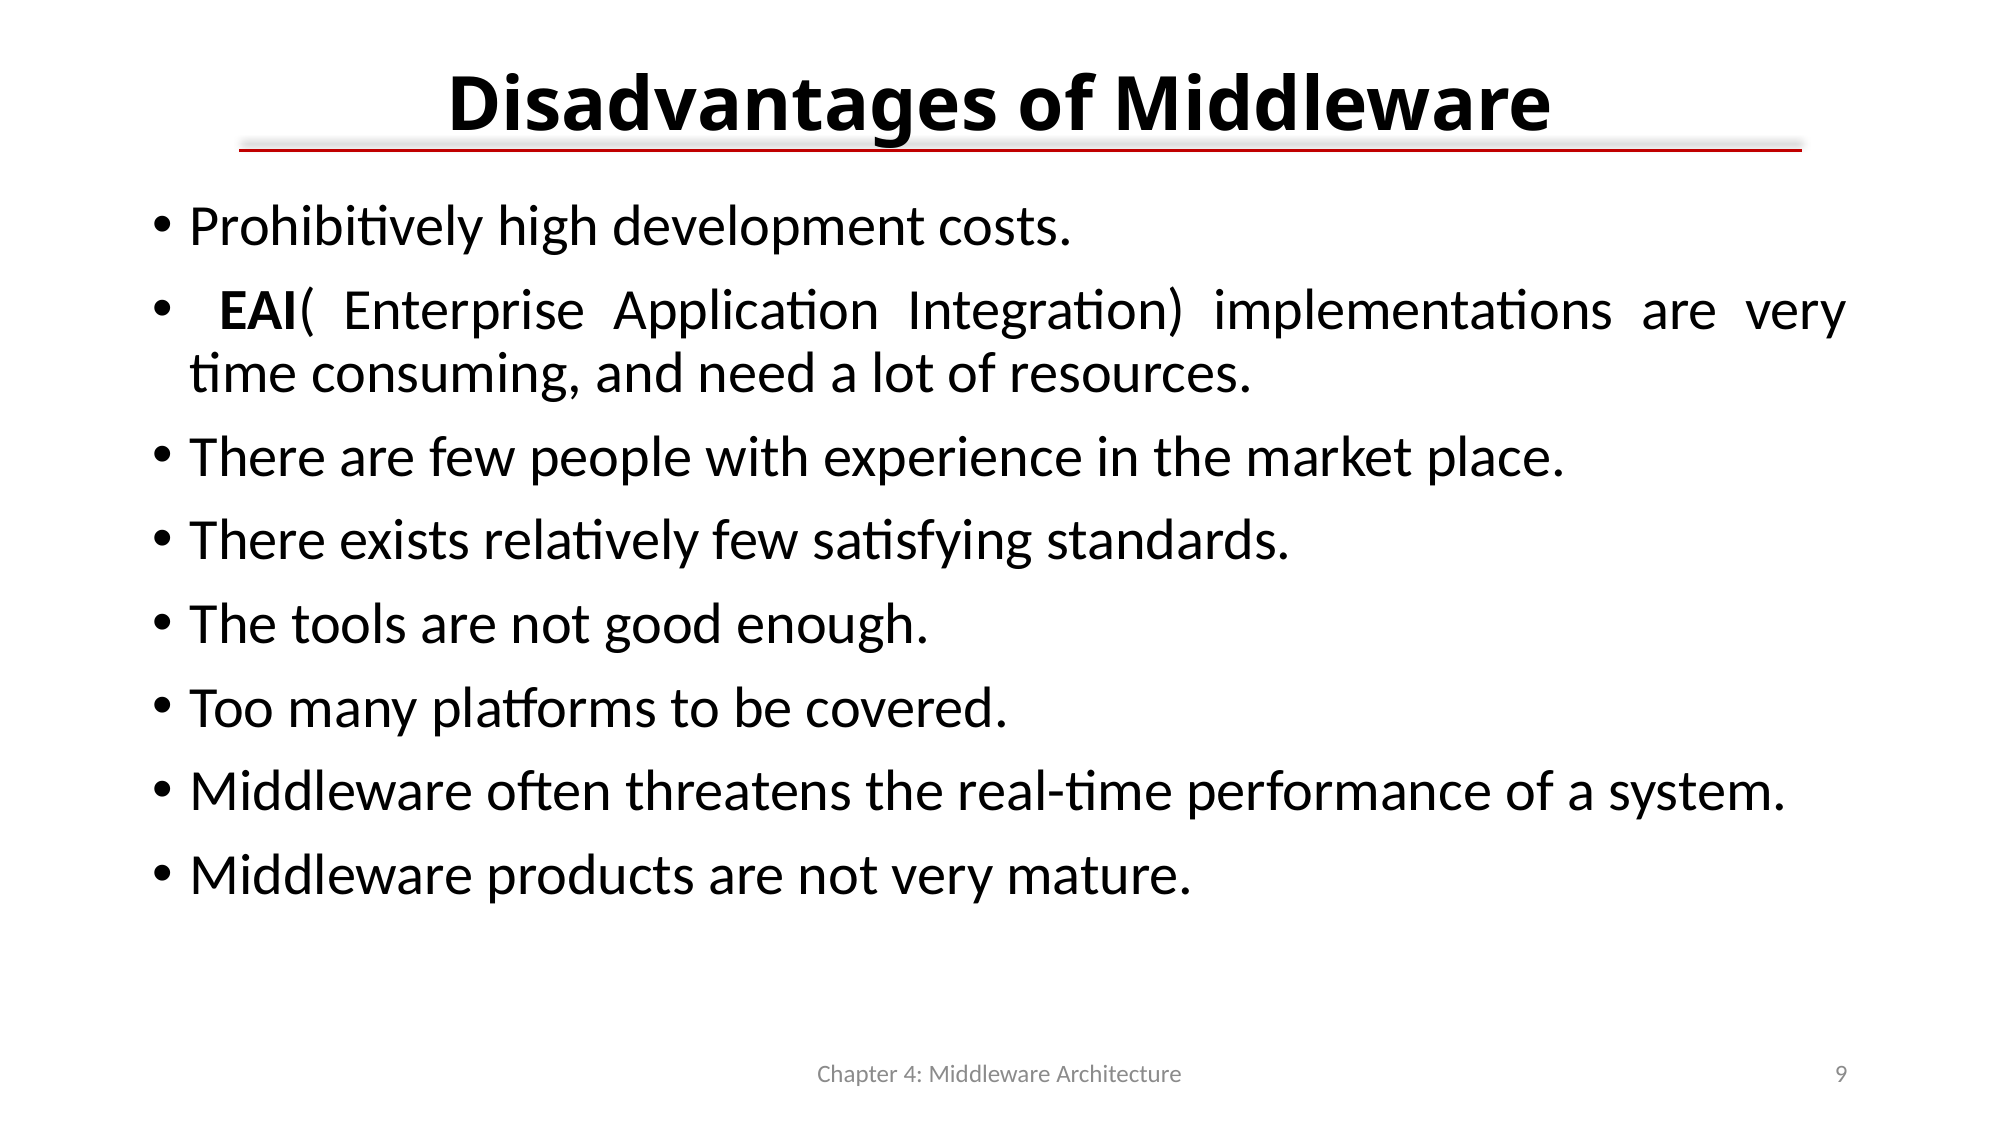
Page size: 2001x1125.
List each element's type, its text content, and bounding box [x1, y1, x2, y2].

slide_number 9 [1412, 1042, 1863, 1103]
title Disadvantages of Middleware [137, 59, 1863, 153]
footer Chapter 4: Middleware Architecture [662, 1042, 1338, 1103]
list Prohibitively high development costs. EAI( Enterprise Application Integration) implementations are very time consuming, and need a lot of resources. There are few people with experience in the market place. There exists relatively few satisfying standards. The tools are not good enough. Too many platforms to be covered. Middleware often threatens the real-time performance of a system. Middleware products are not very mature. [137, 188, 1863, 1014]
